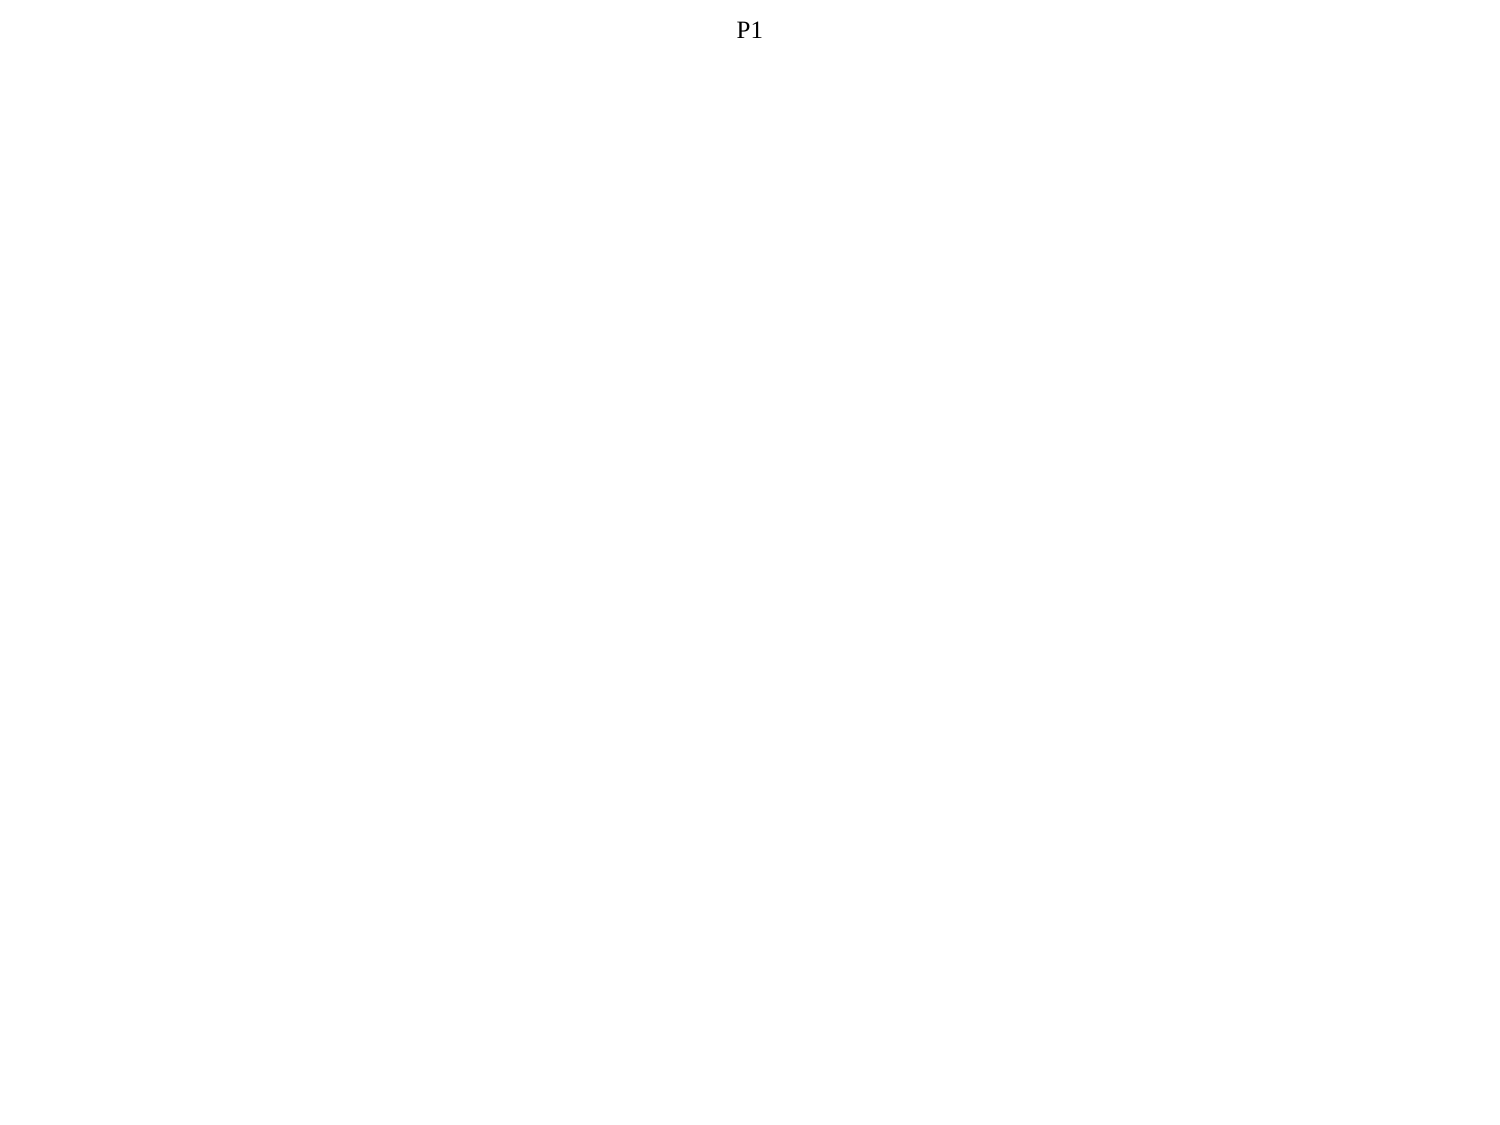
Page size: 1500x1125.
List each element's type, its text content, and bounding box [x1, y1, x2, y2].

title P1 [112, 12, 1388, 76]
